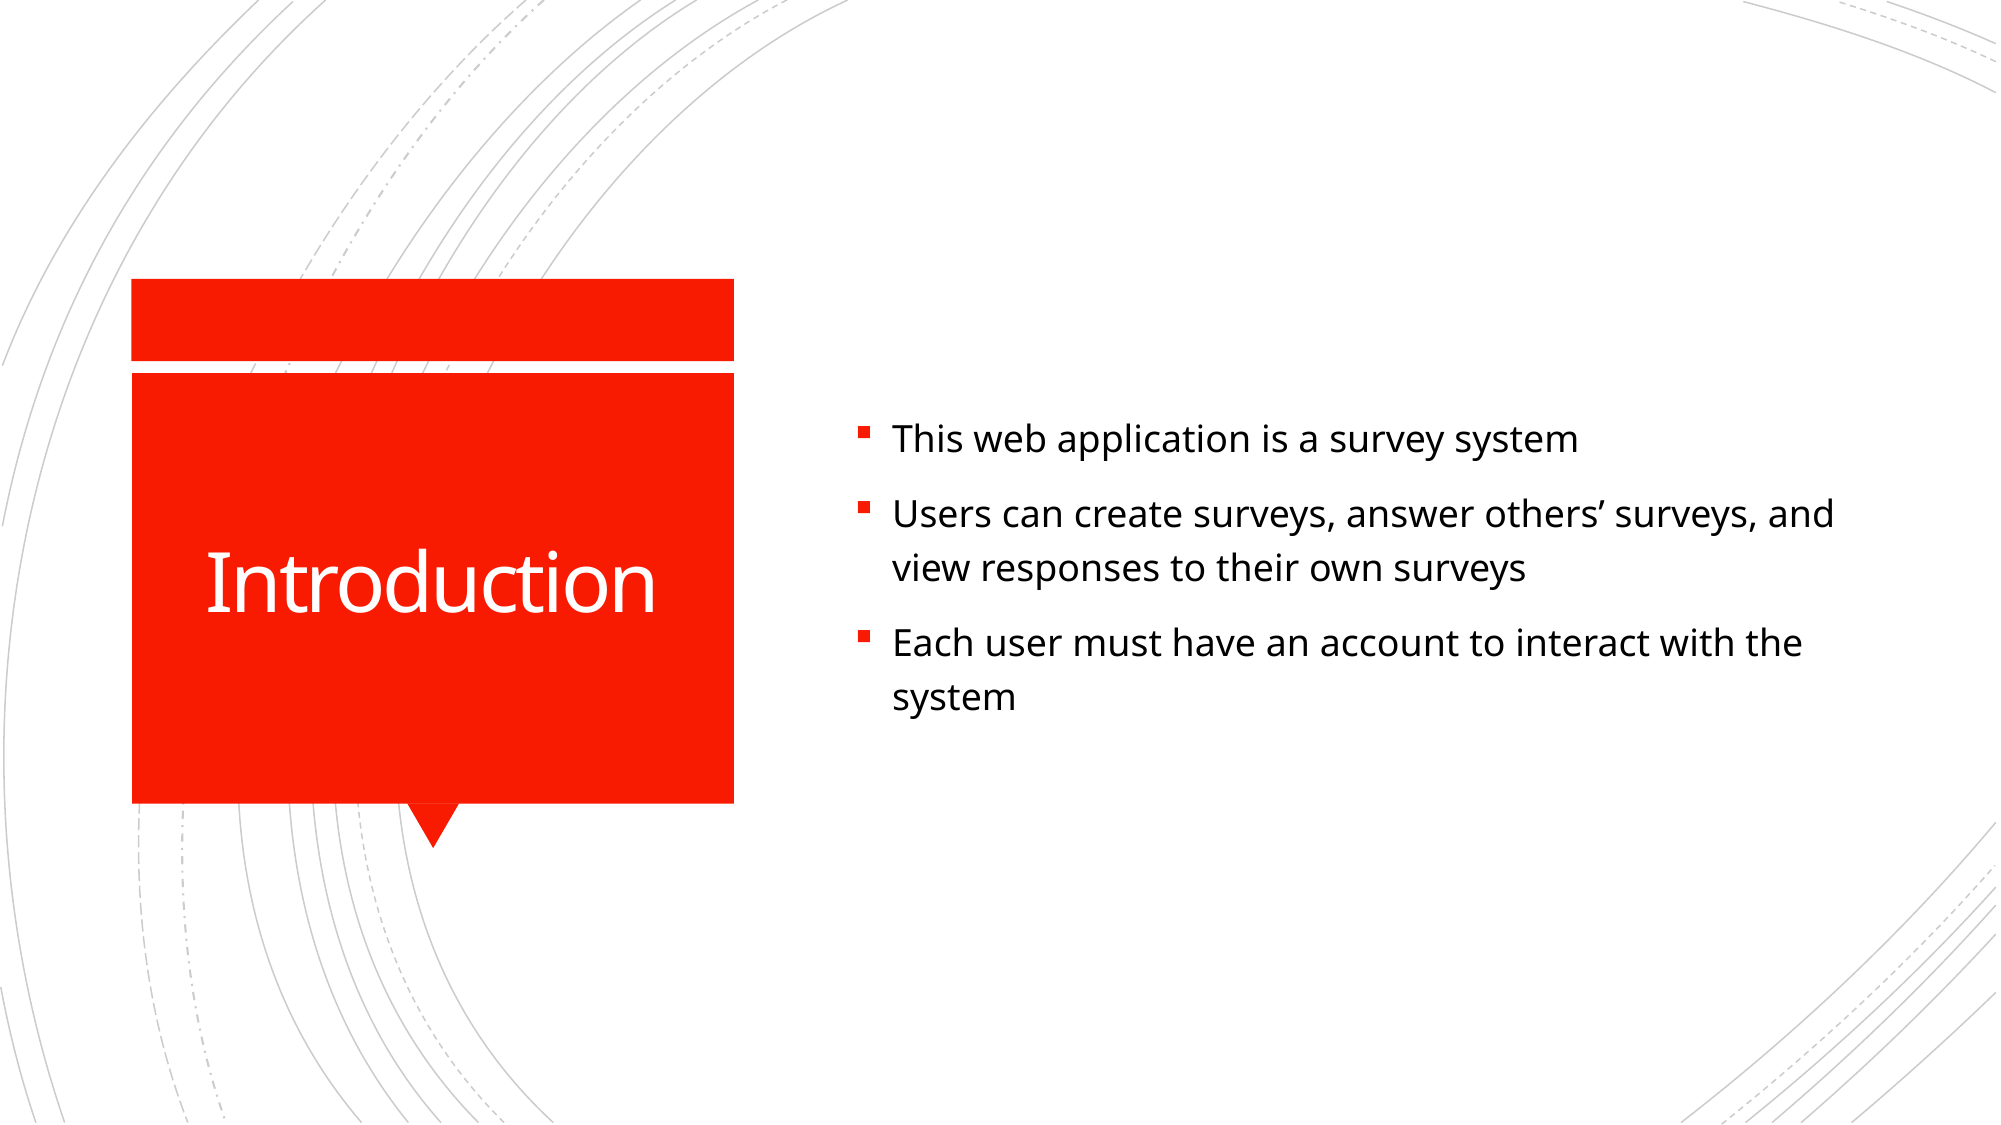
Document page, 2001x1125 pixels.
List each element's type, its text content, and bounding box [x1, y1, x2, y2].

list This web application is a survey system Users can create surveys, answer others’ surveys, and view responses to their own surveys Each user must have an account to interact with the system [839, 131, 1871, 993]
title Introduction [145, 385, 720, 789]
